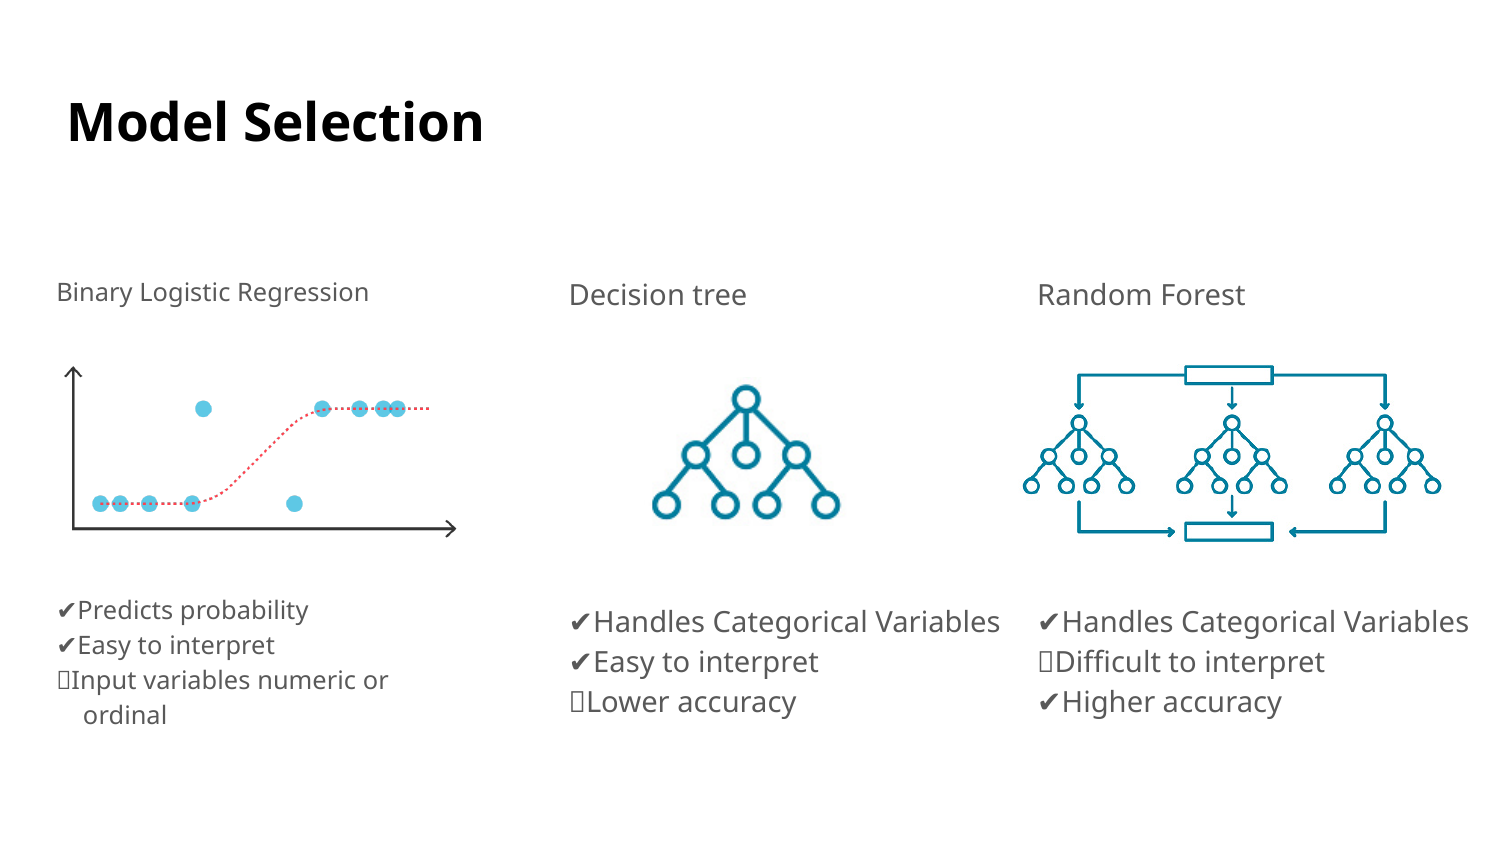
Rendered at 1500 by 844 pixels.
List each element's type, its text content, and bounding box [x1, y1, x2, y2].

picture [644, 376, 856, 526]
list Decision tree ✔️Handles Categorical Variables ✔️Easy to interpret ❌Lower accuracy [698, 256, 1022, 750]
title Model Selection [51, 72, 1449, 167]
list Binary Logistic Regression ✔️Predicts probability ✔️Easy to interpret ❌Input variables numeric or ordinal [41, 256, 698, 750]
picture [34, 336, 489, 567]
list Random Forest ✔️Handles Categorical Variables ❌Difficult to interpret ✔️Higher accuracy [1022, 256, 1500, 750]
picture [1011, 343, 1450, 560]
